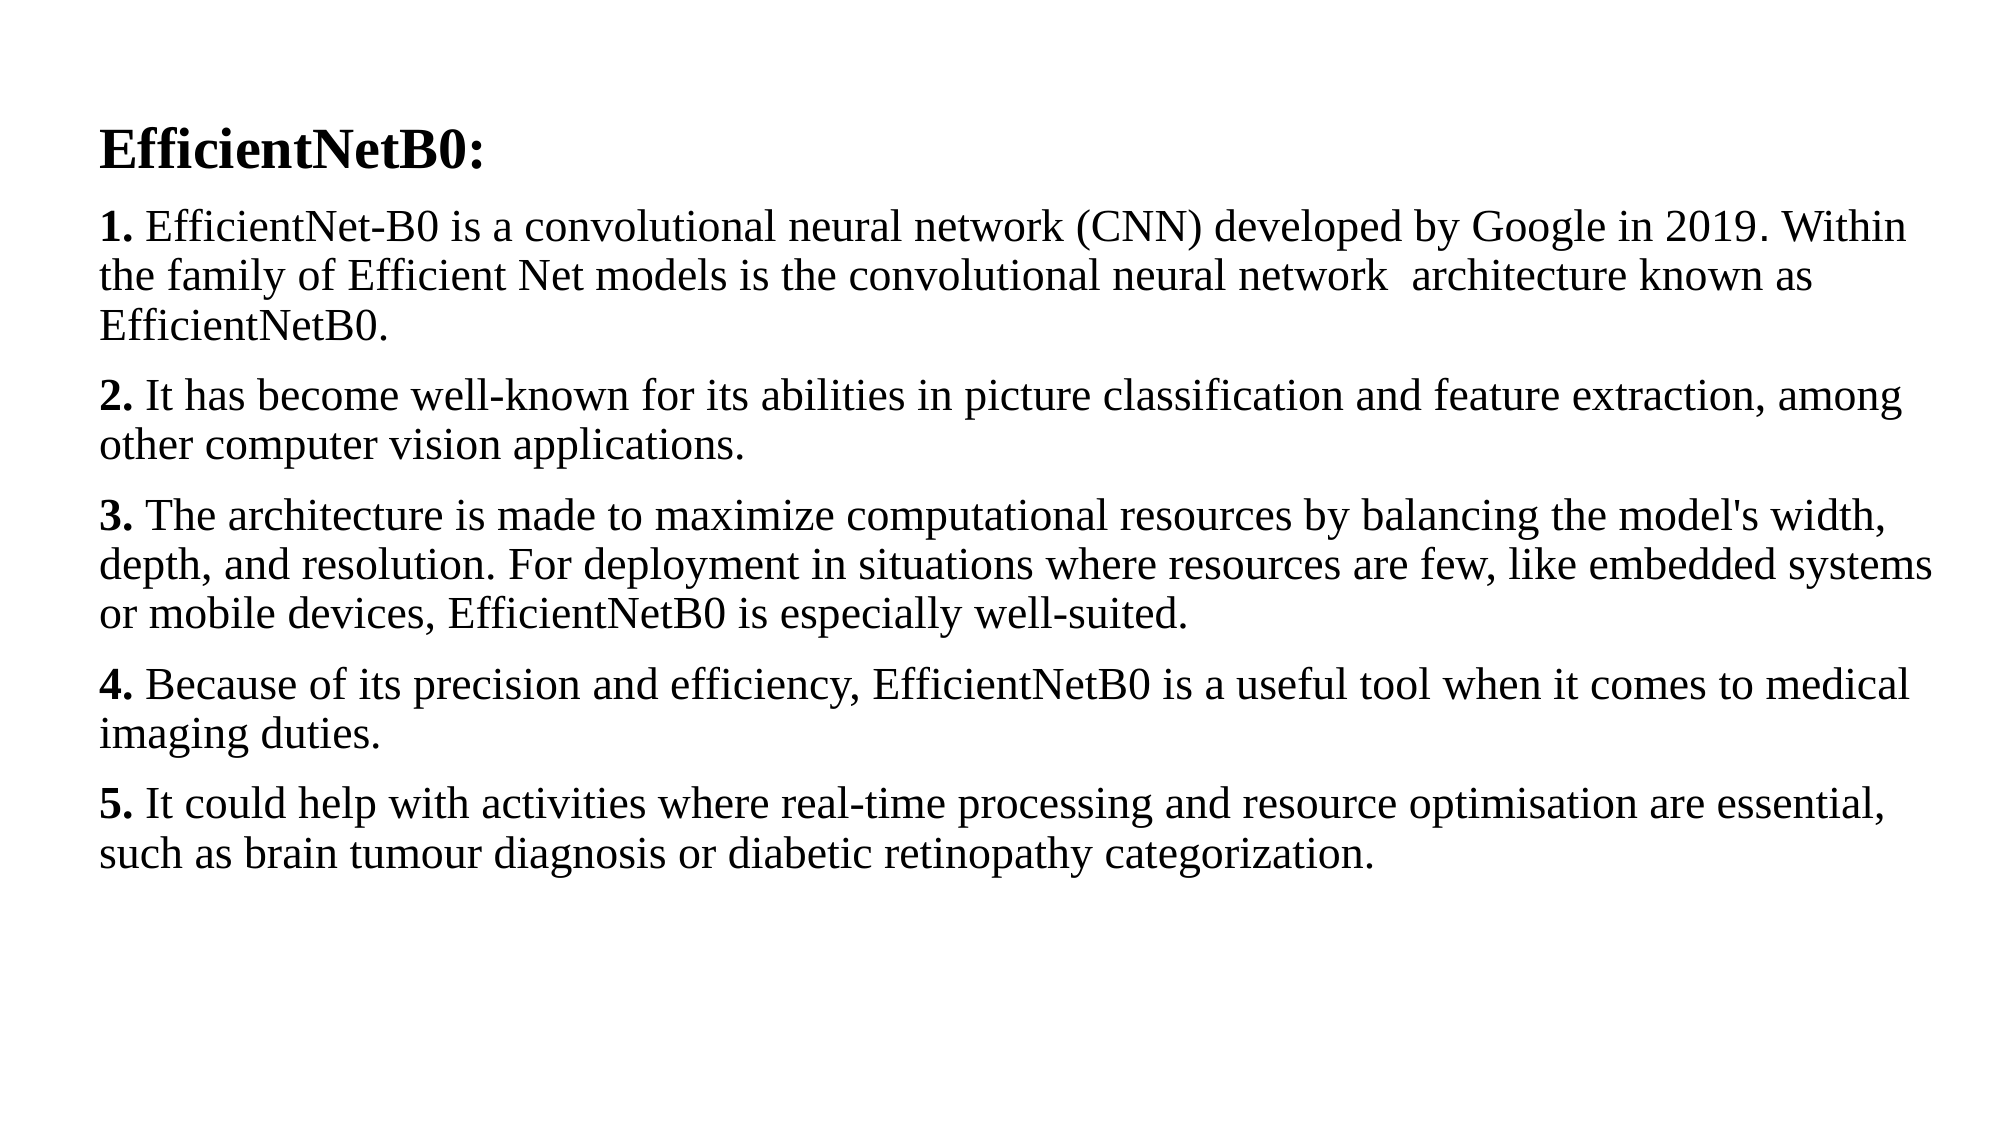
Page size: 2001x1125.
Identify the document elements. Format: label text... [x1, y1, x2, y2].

list EfficientNetB0: 1. EfficientNet-B0 is a convolutional neural network (CNN) developed by Google in 2019. Within the family of Efficient Net models is the convolutional neural network architecture known as EfficientNetB0. 2. It has become well-known for its abilities in picture classification and feature extraction, among other computer vision applications. 3. The architecture is made to maximize computational resources by balancing the model's width, depth, and resolution. For deployment in situations where resources are few, like embedded systems or mobile devices, EfficientNetB0 is especially well-suited. 4. Because of its precision and efficiency, EfficientNetB0 is a useful tool when it comes to medical imaging duties. 5. It could help with activities where real-time processing and resource optimisation are essential, such as brain tumour diagnosis or diabetic retinopathy categorization. [84, 110, 1950, 998]
